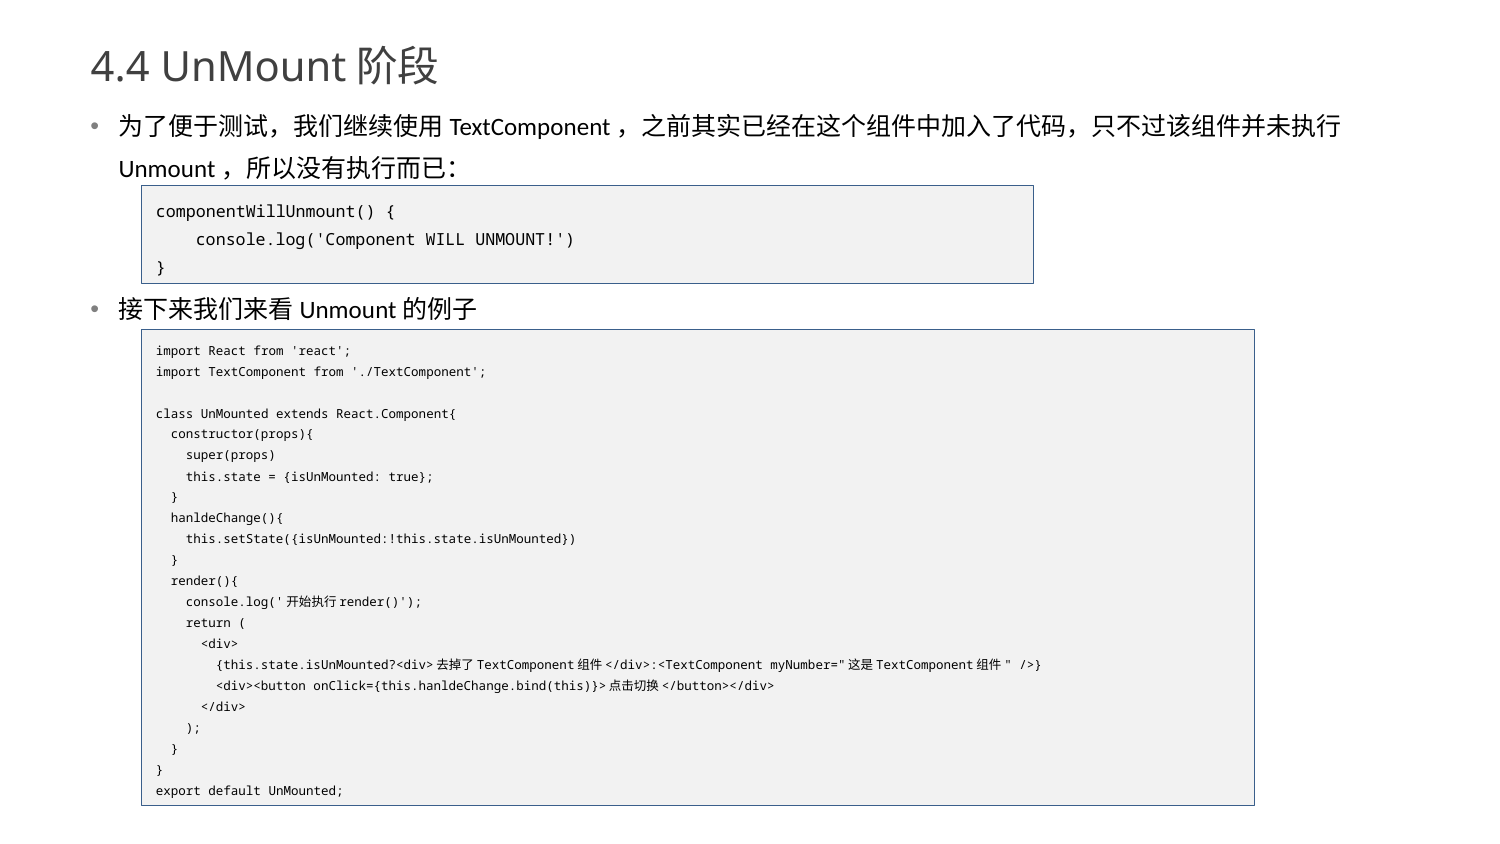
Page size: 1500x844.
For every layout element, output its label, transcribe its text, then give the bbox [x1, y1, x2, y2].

text_box import React from 'react'; import TextComponent from './TextComponent'; class UnMounted extends React.Component{ constructor(props){ super(props) this.state = {isUnMounted: true}; } hanldeChange(){ this.setState({isUnMounted:!this.state.isUnMounted}) } render(){ console.log('开始执行render()'); return ( <div> {this.state.isUnMounted?<div>去掉了TextComponent组件</div>:<TextComponent myNumber="这是TextComponent组件" />} <div><button onClick={this.hanldeChange.bind(this)}>点击切换</button></div> </div> ); } } export default UnMounted; [141, 329, 1255, 806]
text_box componentWillUnmount() { console.log('Component WILL UNMOUNT!') } [141, 185, 1034, 284]
text_box 4.4 UnMount阶段 [75, 22, 1265, 91]
text_box 为了便于测试，我们继续使用TextComponent，之前其实已经在这个组件中加入了代码，只不过该组件并未执行Unmount，所以没有执行而已： 接下来我们来看Unmount的例子 [75, 91, 1399, 830]
